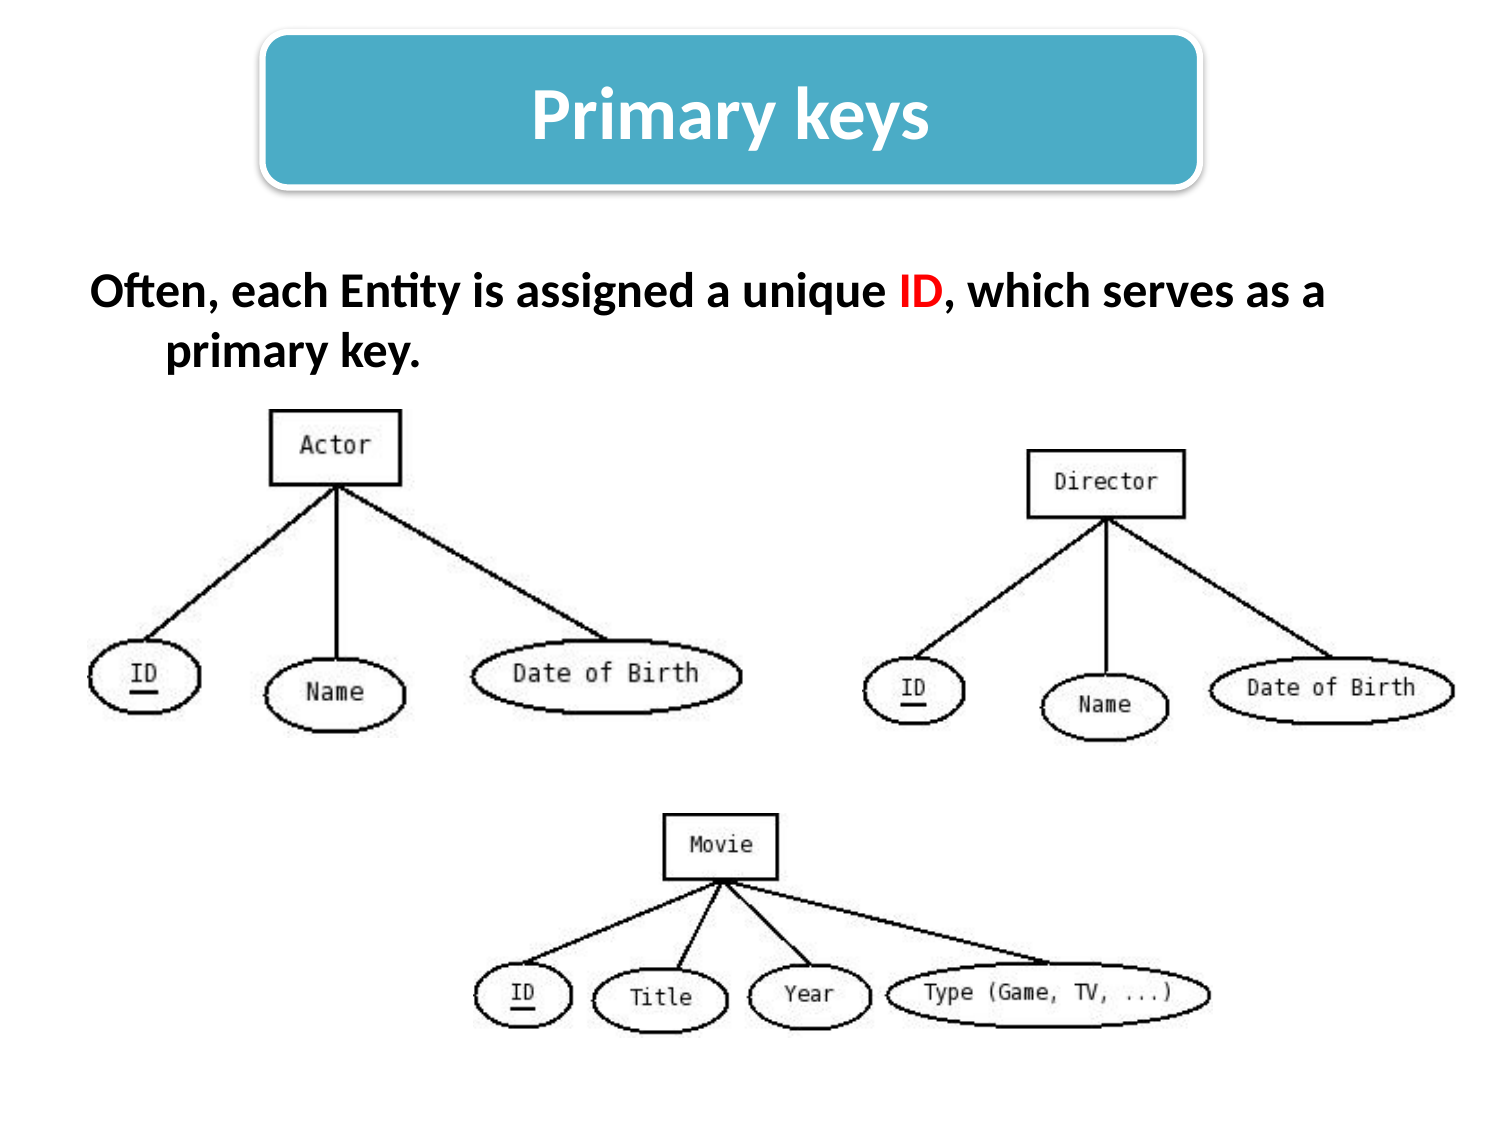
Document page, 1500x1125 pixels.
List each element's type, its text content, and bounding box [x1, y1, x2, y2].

picture [472, 813, 1213, 1038]
text_box Primary keys [259, 28, 1204, 191]
text_box Often, each Entity is assigned a unique ID, which serves as a primary key. [74, 249, 1425, 1050]
picture [862, 449, 1457, 747]
picture [87, 409, 746, 738]
